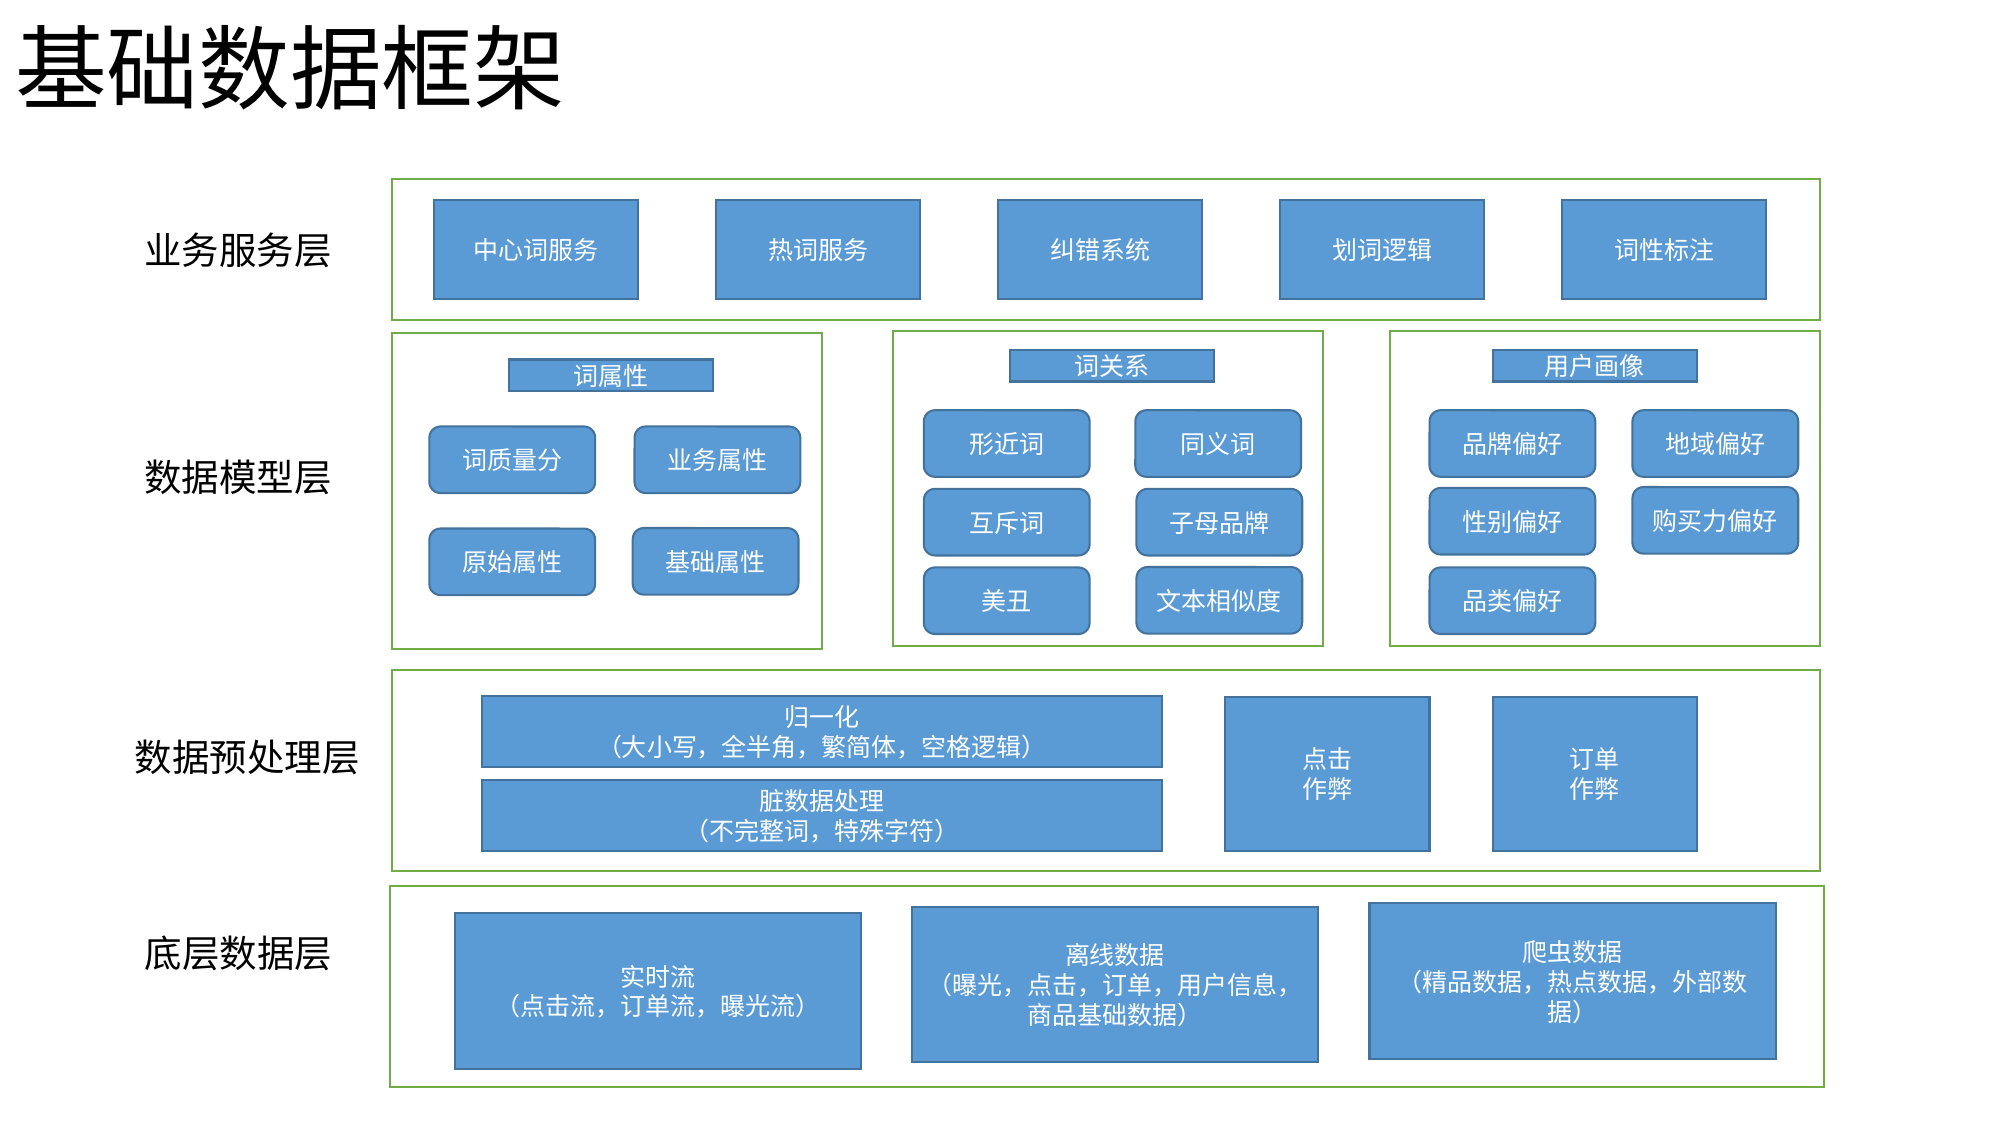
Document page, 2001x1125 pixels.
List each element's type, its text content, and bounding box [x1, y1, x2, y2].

text_box 美丑 [922, 566, 1091, 636]
text_box 原始属性 [428, 527, 597, 597]
text_box 订单 作弊 [1492, 696, 1698, 852]
text_box [391, 332, 823, 650]
text_box 文本相似度 [1135, 565, 1304, 635]
text_box 脏数据处理 （不完整词，特殊字符） [481, 779, 1163, 852]
text_box 性别偏好 [1428, 486, 1597, 556]
text_box 爬虫数据 （精品数据，热点数据，外部数据） [1368, 902, 1777, 1060]
text_box 购买力偏好 [1631, 485, 1800, 555]
text_box 划词逻辑 [1279, 199, 1485, 300]
text_box 子母品牌 [1135, 487, 1304, 557]
text_box 中心词服务 [433, 199, 639, 300]
text_box 点击 作弊 [1224, 696, 1431, 852]
text_box 用户画像 [1492, 349, 1698, 383]
text_box 同义词 [1134, 409, 1303, 478]
text_box 数据模型层 [129, 446, 356, 507]
text_box 词关系 [1009, 349, 1215, 383]
text_box [389, 885, 1825, 1088]
text_box [391, 178, 1821, 321]
text_box 热词服务 [715, 199, 921, 300]
text_box 品牌偏好 [1428, 409, 1597, 478]
text_box 离线数据 （曝光，点击，订单，用户信息，商品基础数据） [911, 906, 1319, 1063]
text_box 归一化 （大小写，全半角，繁简体，空格逻辑） [481, 695, 1163, 768]
text_box 词性标注 [1561, 199, 1767, 300]
text_box [391, 669, 1821, 872]
text_box 底层数据层 [129, 922, 357, 983]
text_box 地域偏好 [1631, 409, 1800, 478]
title 基础数据框架 [0, 0, 1725, 182]
text_box 形近词 [922, 409, 1091, 478]
text_box 基础属性 [631, 526, 800, 596]
text_box 业务服务层 [129, 219, 356, 279]
text_box 实时流 （点击流，订单流，曝光流） [454, 912, 862, 1070]
text_box 词属性 [508, 358, 714, 392]
text_box 纠错系统 [997, 199, 1203, 300]
text_box [892, 330, 1324, 647]
text_box 词质量分 [428, 425, 597, 495]
text_box 业务属性 [633, 425, 802, 495]
text_box 数据预处理层 [120, 726, 392, 786]
text_box 互斥词 [922, 487, 1091, 557]
text_box [1389, 330, 1821, 647]
text_box 品类偏好 [1428, 566, 1597, 636]
